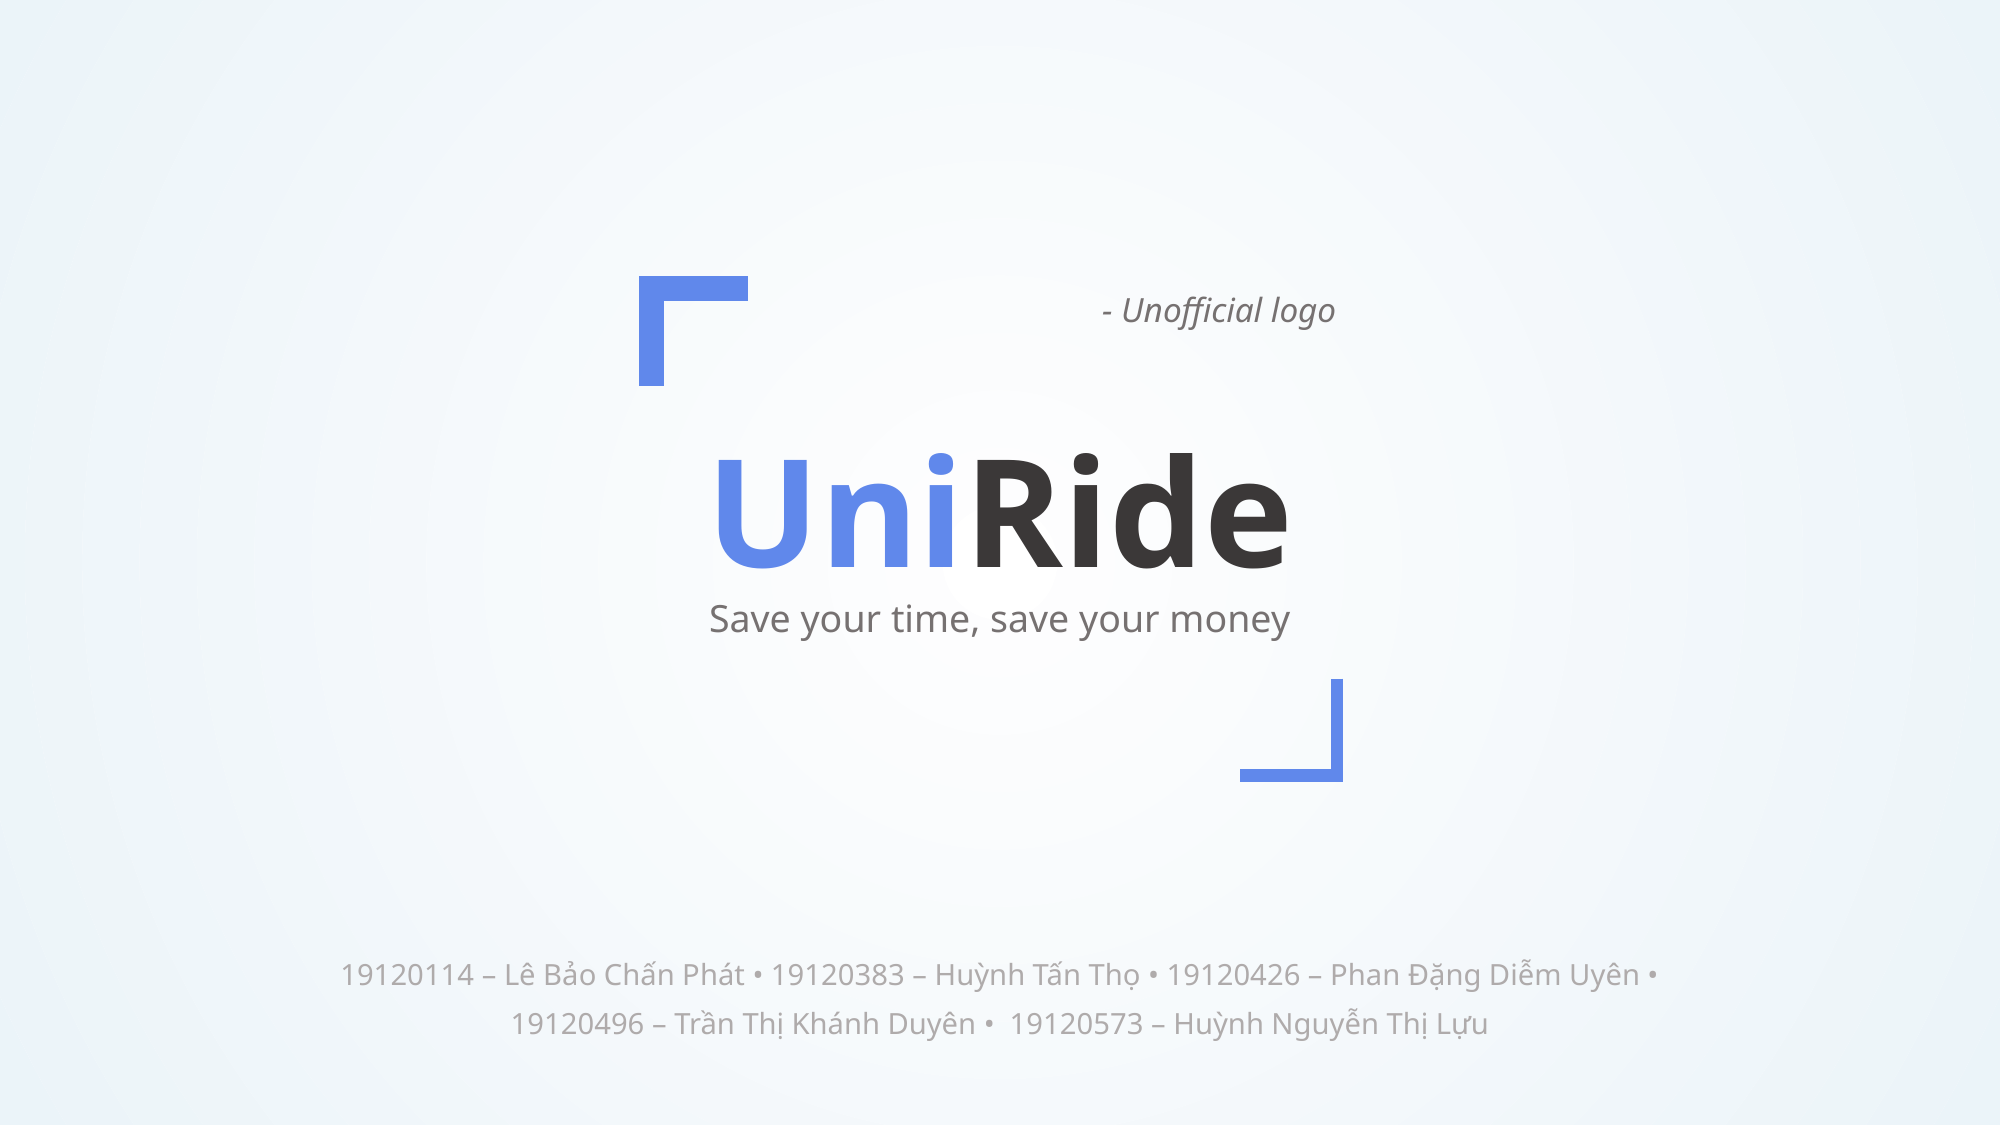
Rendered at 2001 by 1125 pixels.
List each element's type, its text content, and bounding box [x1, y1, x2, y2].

text_box [651, 288, 749, 386]
text_box - Unofficial logo [1004, 281, 1434, 336]
title UniRide Save your time, save your money [662, 420, 1338, 649]
text_box [1240, 678, 1338, 776]
text_box 19120114 – Lê Bảo Chấn Phát • 19120383 – Huỳnh Tấn Thọ • 19120426 – Phan Đặng Diễm Uyên • 19120496 – Trần Thị Khánh Duyên • 19120573 – Huỳnh Nguyễn Thị Lựu [298, 902, 1702, 1048]
